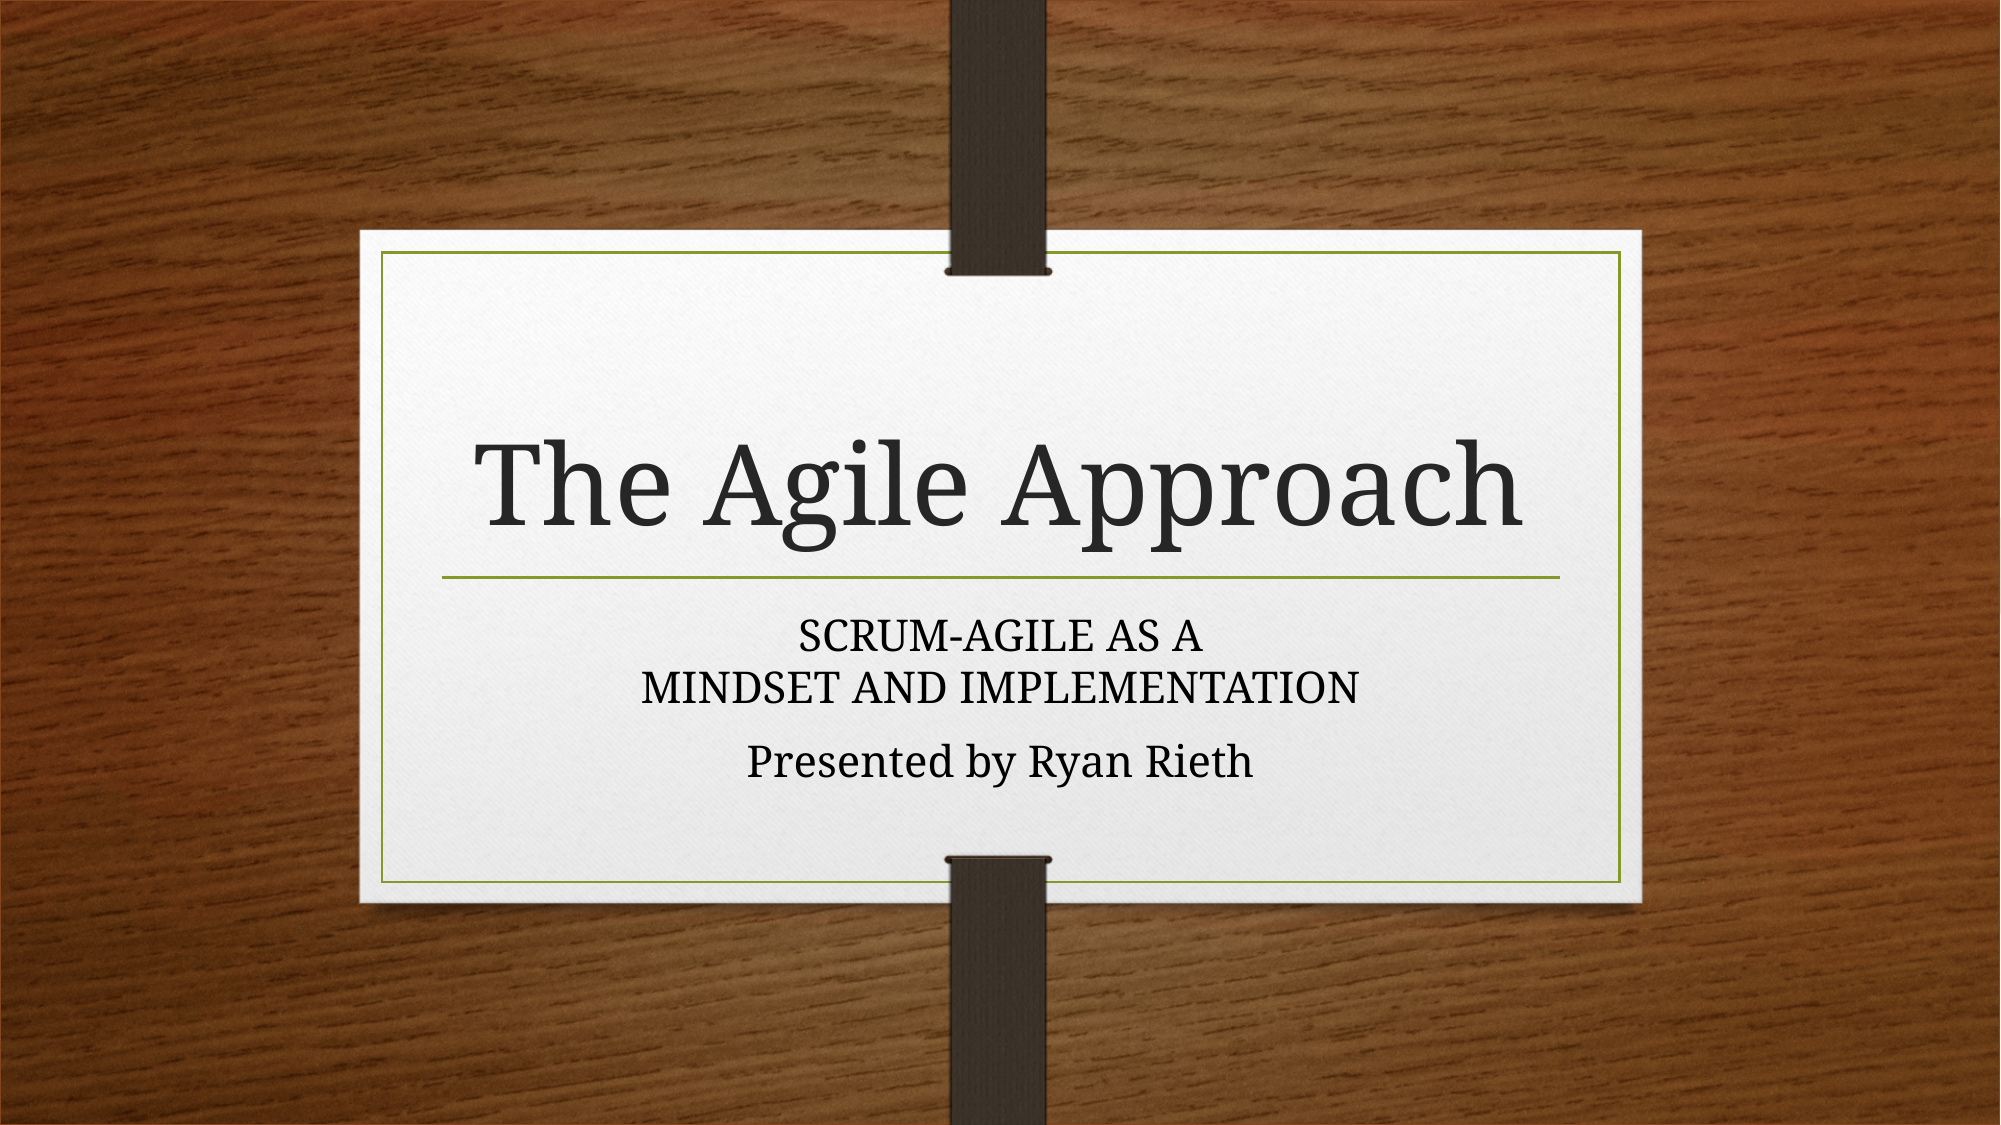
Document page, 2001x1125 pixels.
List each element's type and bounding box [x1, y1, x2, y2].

text_box [0, 0, 2000, 1125]
